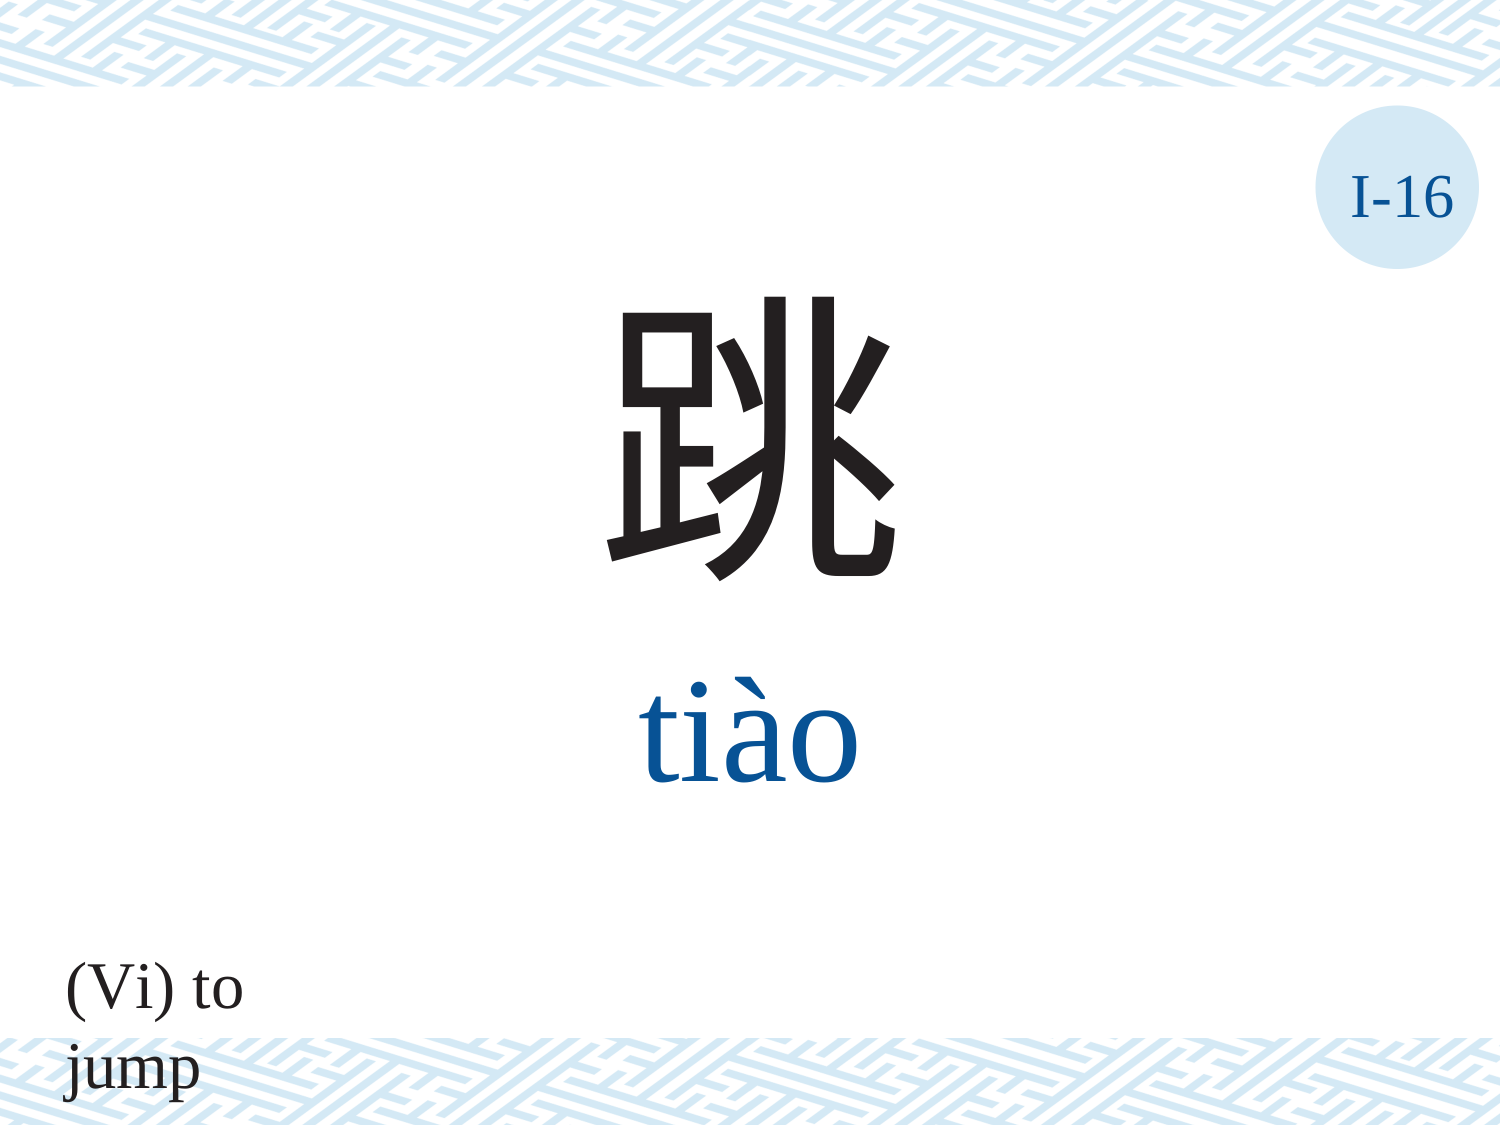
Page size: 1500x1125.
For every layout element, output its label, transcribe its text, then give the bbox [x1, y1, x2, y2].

picture [0, 0, 1500, 1125]
text_box I-16 跳 tiào [593, 154, 1456, 812]
text_box (Vi) to jump [62, 942, 397, 1103]
